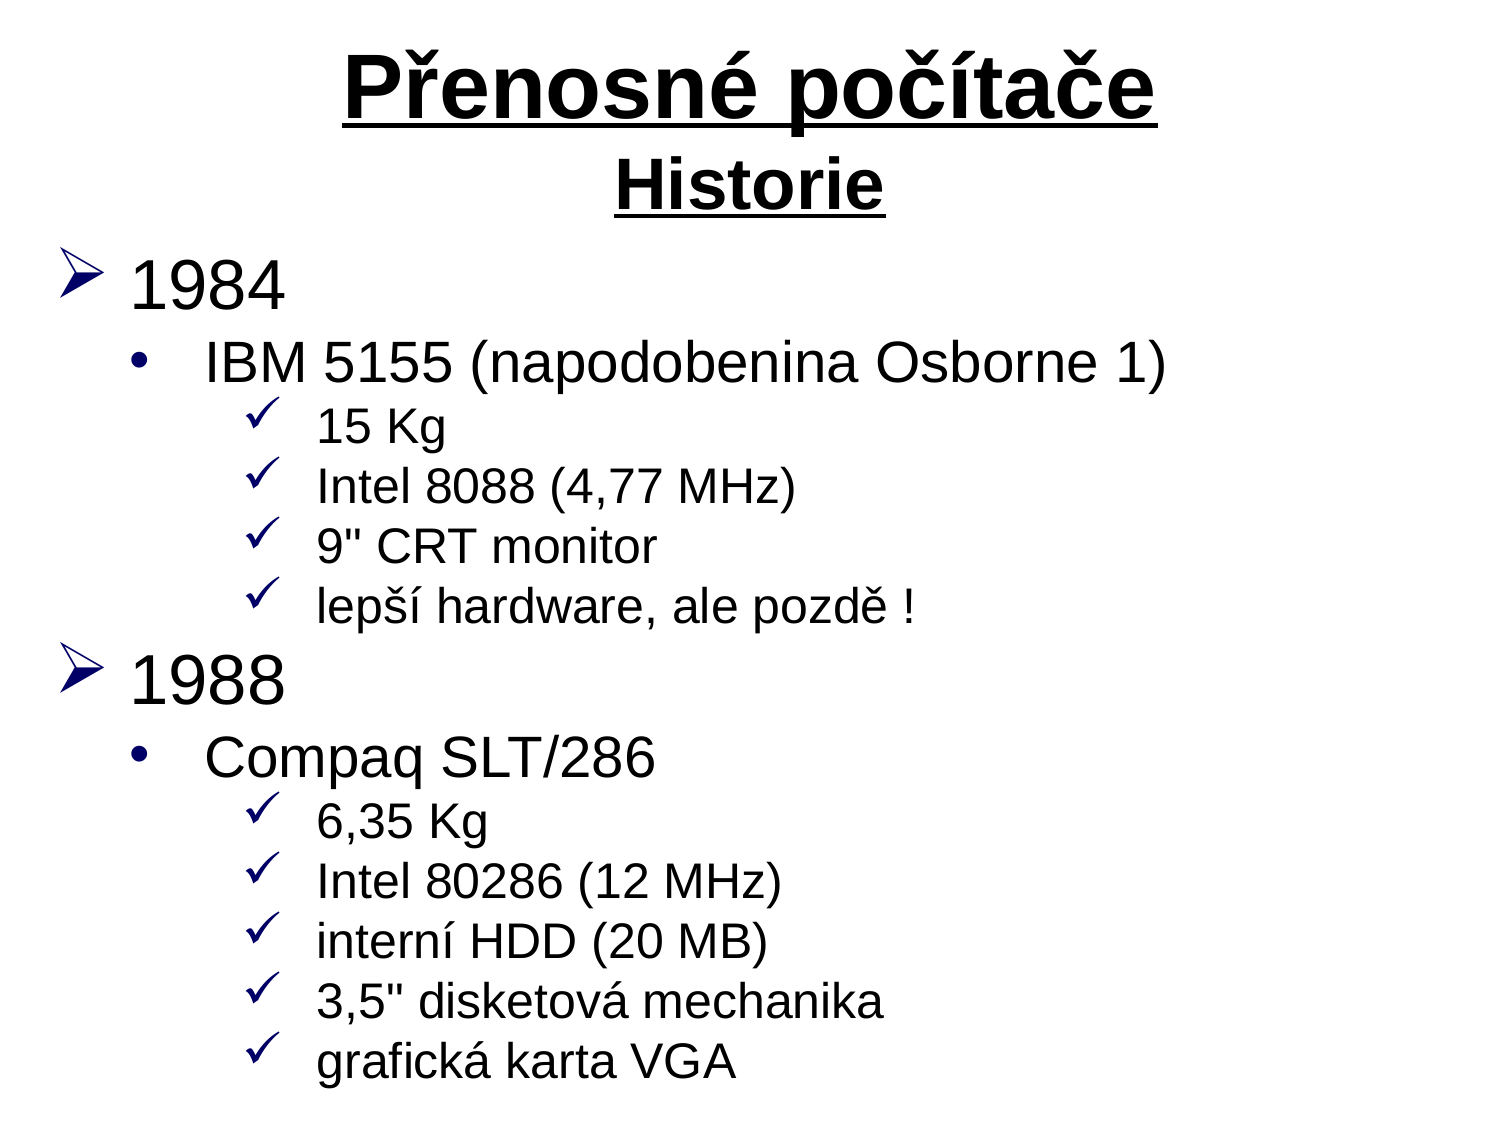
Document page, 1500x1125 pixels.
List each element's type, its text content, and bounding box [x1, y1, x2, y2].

text_box 1984 IBM 5155 (napodobenina Osborne 1) 15 Kg Intel 8088 (4,77 MHz) 9" CRT monitor lepší hardware, ale pozdě ! 1988 Compaq SLT/286 6,35 Kg Intel 80286 (12 MHz) interní HDD (20 MB) 3,5" disketová mechanika grafická karta VGA [0, 231, 1500, 1097]
title Přenosné počítače Historie [0, 19, 1500, 231]
